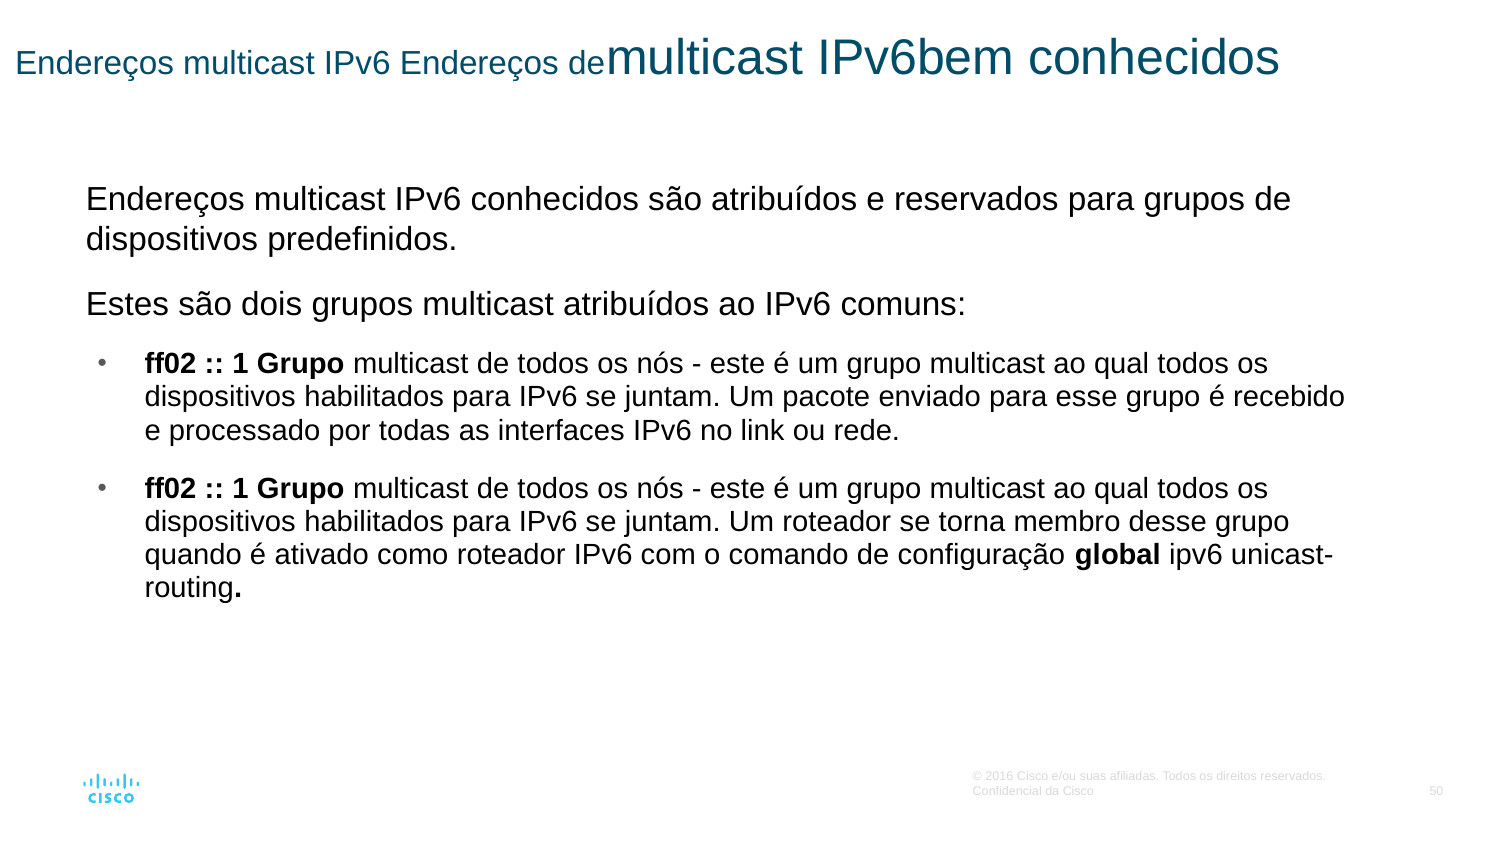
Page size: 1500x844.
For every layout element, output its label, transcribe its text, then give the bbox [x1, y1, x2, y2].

list Endereços multicast IPv6 conhecidos são atribuídos e reservados para grupos de dispositivos predefinidos. Estes são dois grupos multicast atribuídos ao IPv6 comuns: ff02 :: 1 Grupo multicast de todos os nós - este é um grupo multicast ao qual todos os dispositivos habilitados para IPv6 se juntam. Um pacote enviado para esse grupo é recebido e processado por todas as interfaces IPv6 no link ou rede. ff02 :: 1 Grupo multicast de todos os nós - este é um grupo multicast ao qual todos os dispositivos habilitados para IPv6 se juntam. Um roteador se torna membro desse grupo quando é ativado como roteador IPv6 com o comando de configuração global ipv6 unicast-routing. [70, 169, 1369, 552]
title Endereços multicast IPv6 Endereços demulticast IPv6bem conhecidos [0, 0, 1369, 121]
